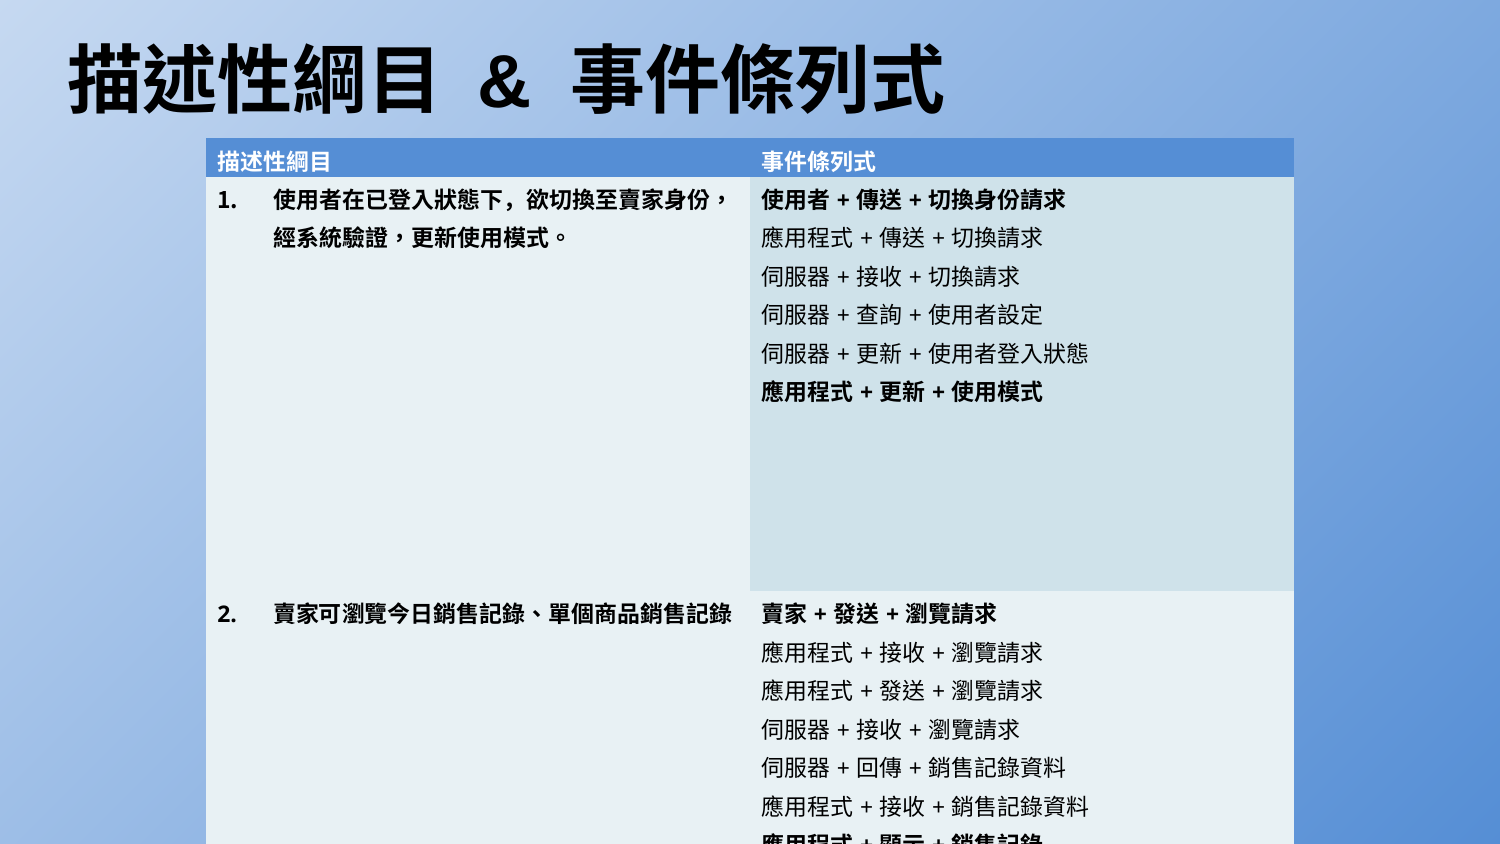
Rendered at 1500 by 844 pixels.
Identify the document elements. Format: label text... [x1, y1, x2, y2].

table_cell 使用者+傳送+切換身份請求 應用程式+傳送+切換請求 伺服器+接收+切換請求 伺服器+查詢+使用者設定 伺服器+更新+使用者登入狀態 應用程式+更新+使用模式 [750, 177, 1294, 591]
text_box 描述性綱目 & 事件條列式 [53, 5, 1378, 151]
table_cell 賣家+發送+瀏覽請求 應用程式+接收+瀏覽請求 應用程式+發送+瀏覽請求 伺服器+接收+瀏覽請求 伺服器+回傳+銷售記錄資料 應用程式+接收+銷售記錄資料 應用程式+顯示+銷售記錄 [750, 591, 1294, 844]
table_header 事件條列式 [750, 151, 1294, 177]
table_header 描述性綱目 [206, 151, 750, 177]
table_cell 使用者在已登入狀態下，欲切換至賣家身份，經系統驗證，更新使用模式。 [206, 177, 750, 591]
table_cell 2. 賣家可瀏覽今日銷售記錄、單個商品銷售記錄 [206, 591, 750, 844]
